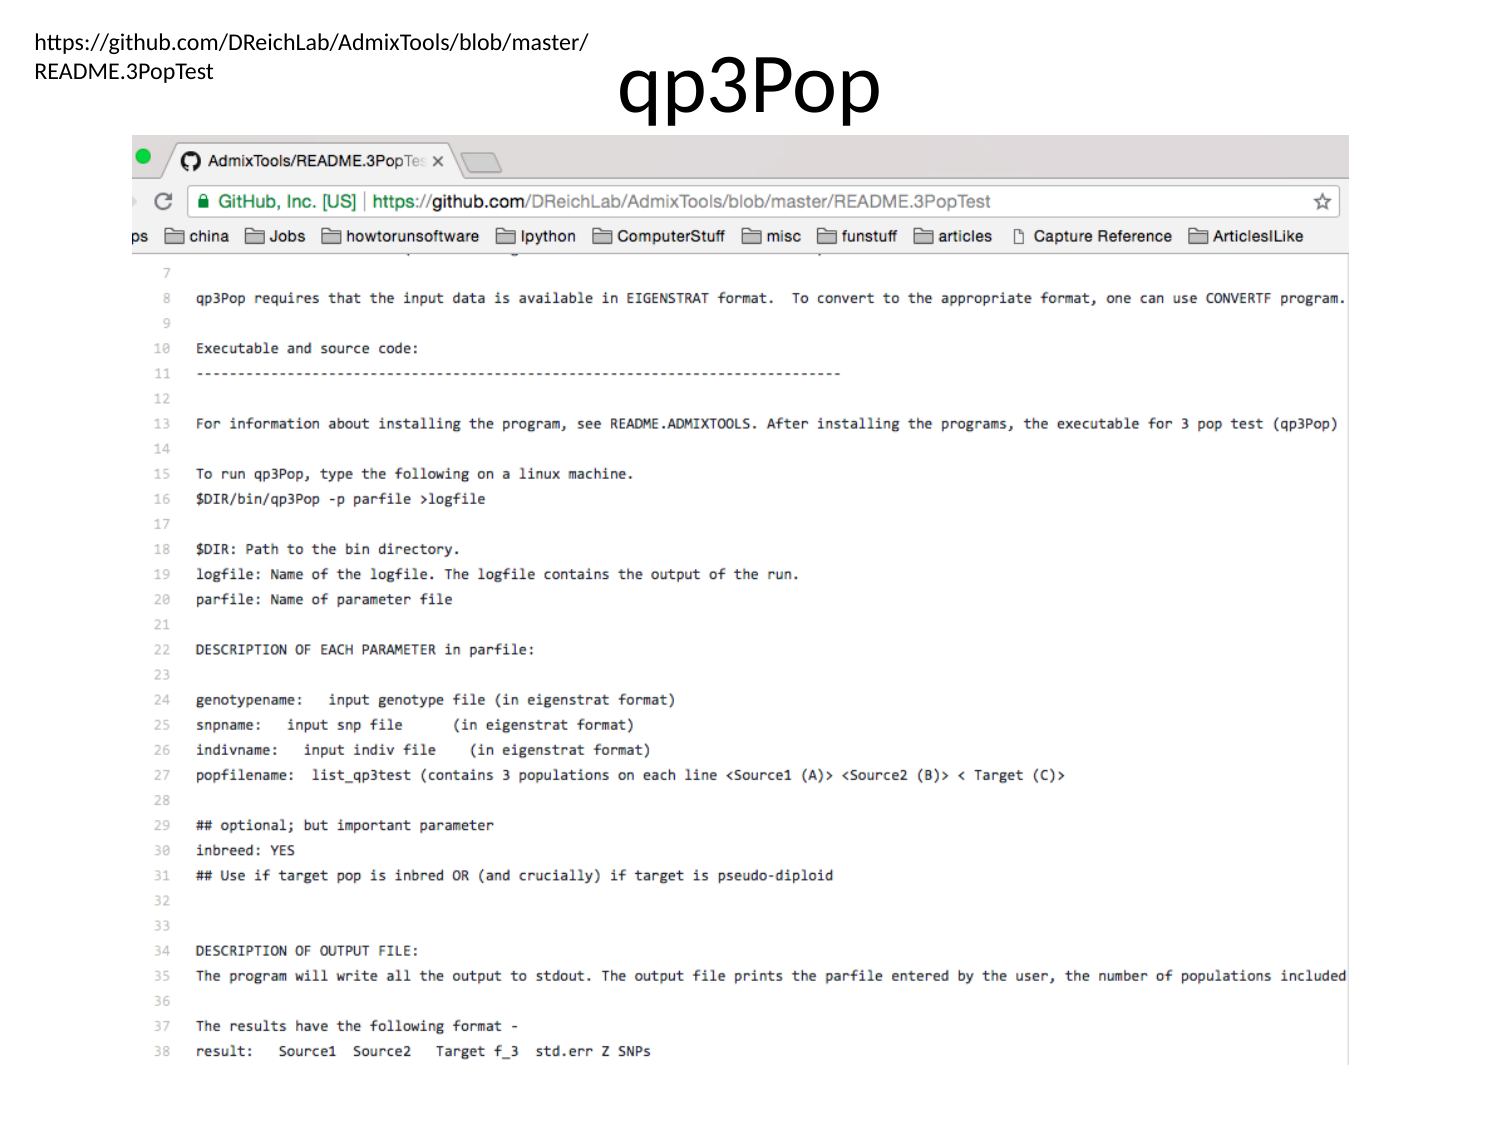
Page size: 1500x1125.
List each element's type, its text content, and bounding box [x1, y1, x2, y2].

picture [132, 135, 1349, 1065]
list https://github.com/DReichLab/AdmixTools/blob/master/README.3PopTest [19, 19, 707, 93]
title qp3Pop [75, 19, 1425, 138]
